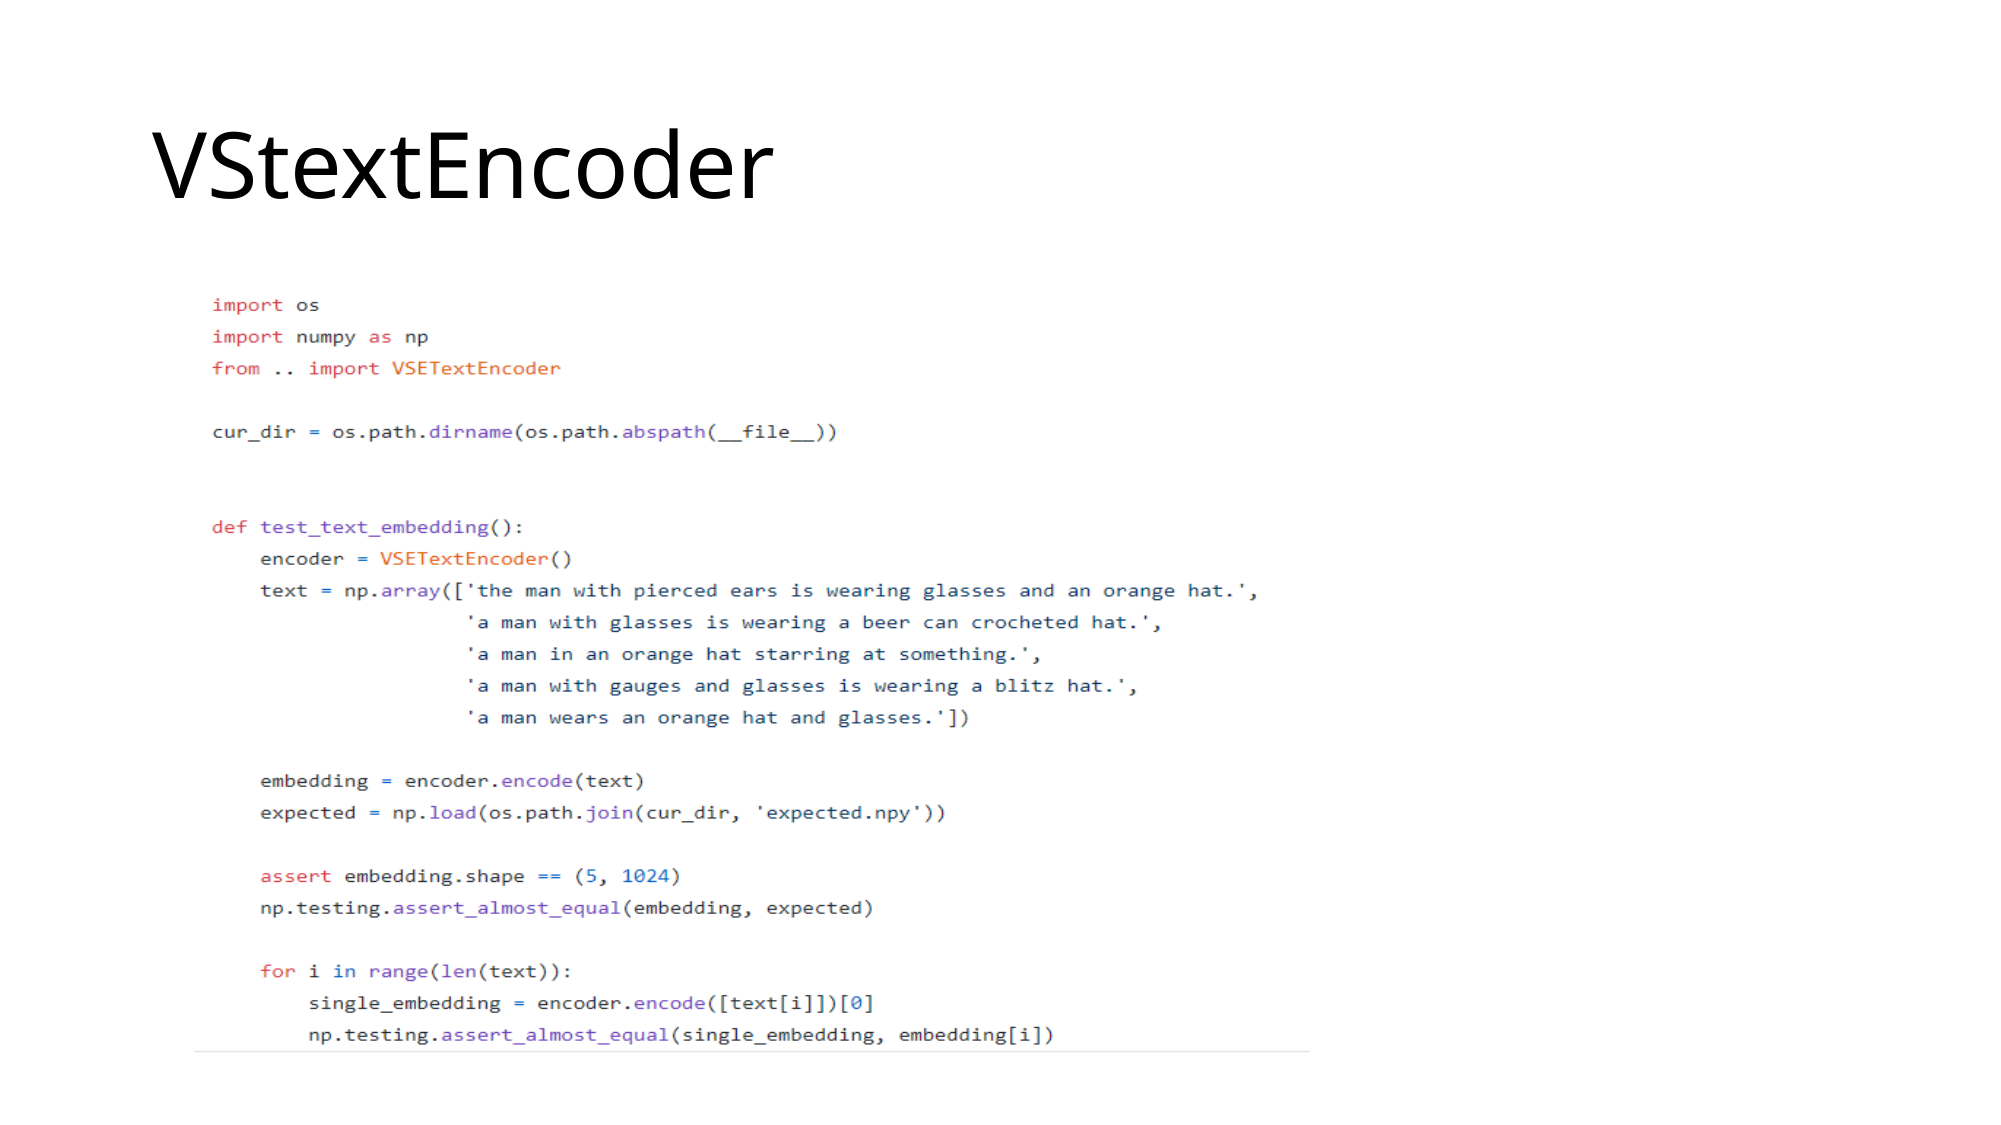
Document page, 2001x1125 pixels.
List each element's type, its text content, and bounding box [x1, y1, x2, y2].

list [194, 259, 1310, 1066]
title VStextEncoder [137, 59, 1863, 278]
